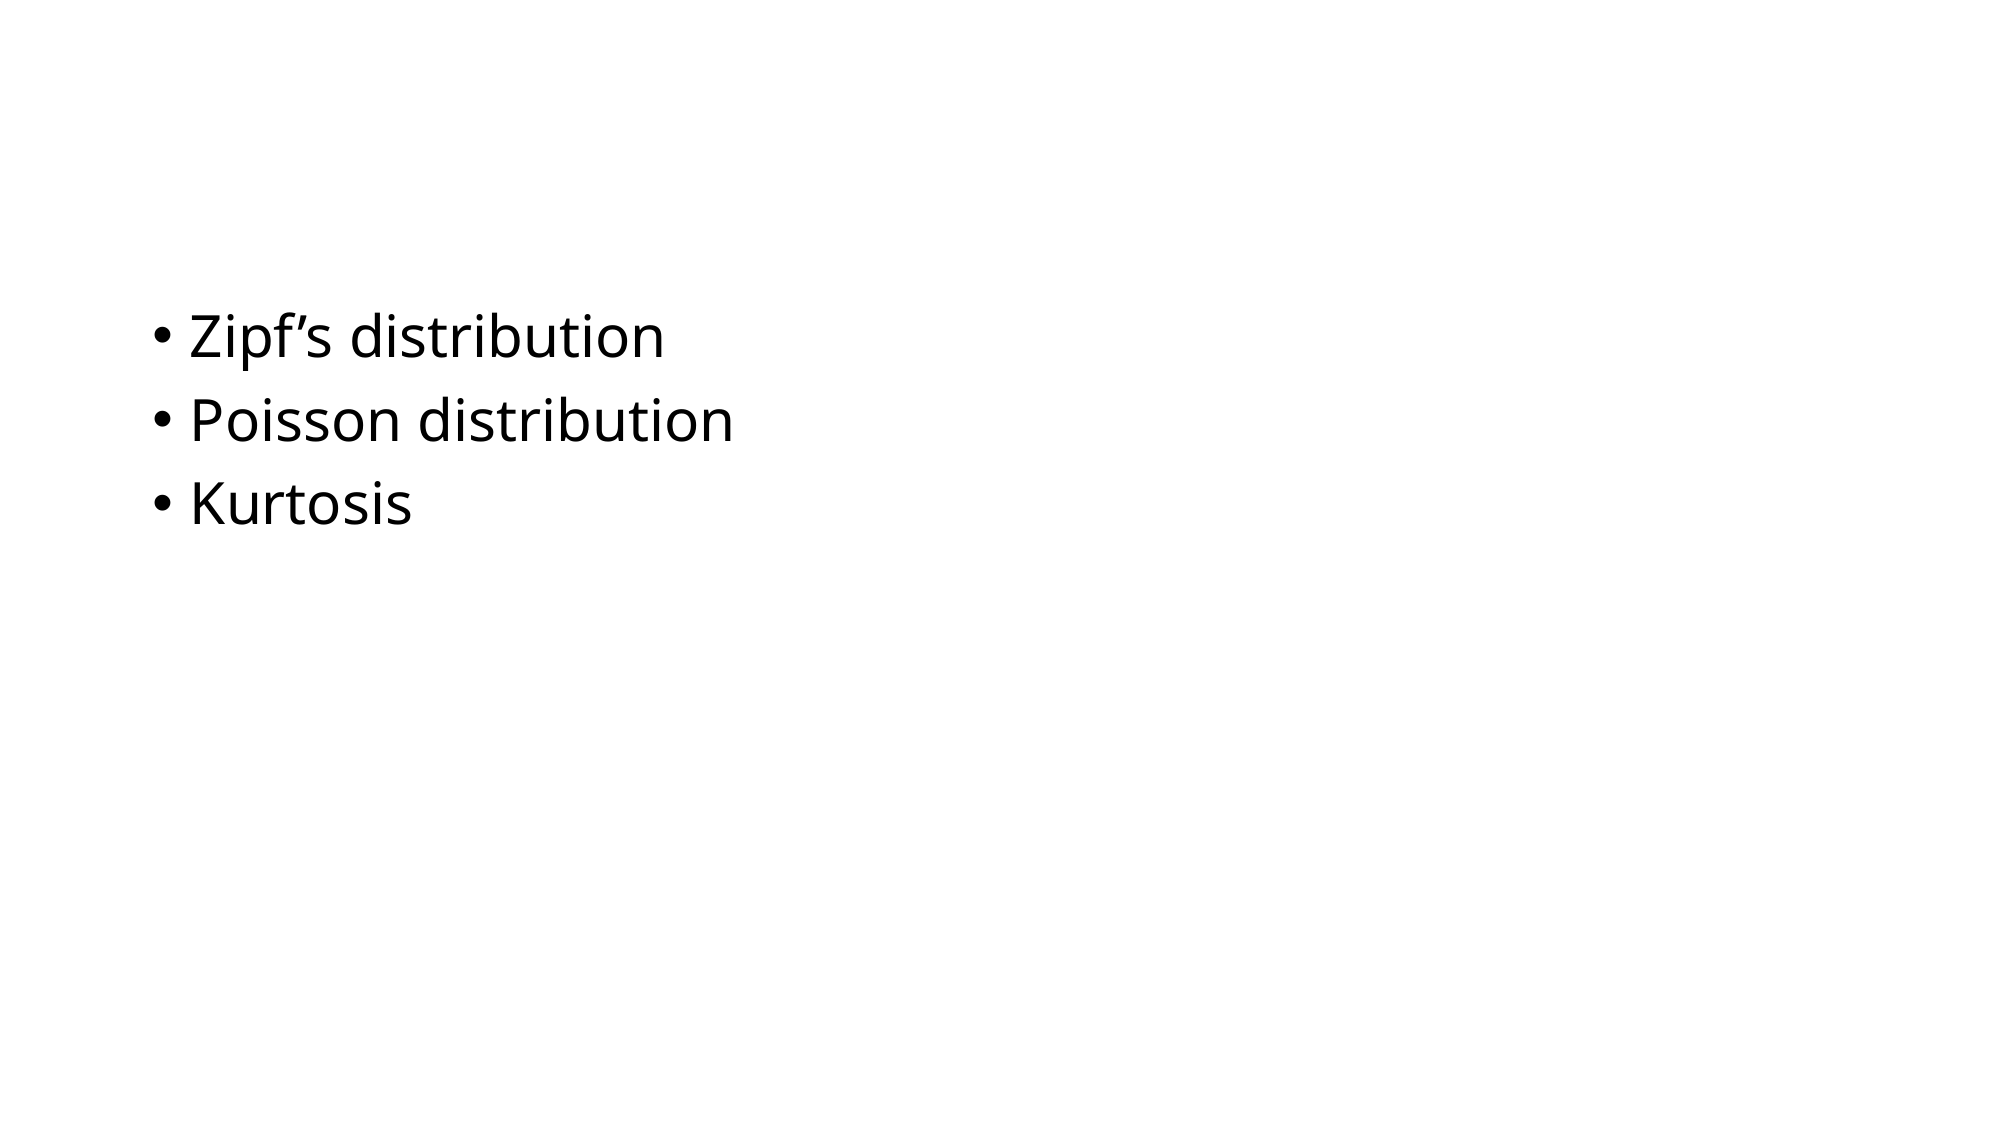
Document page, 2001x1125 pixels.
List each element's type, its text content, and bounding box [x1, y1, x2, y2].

list Zipf’s distribution Poisson distribution Kurtosis [137, 299, 1863, 1014]
